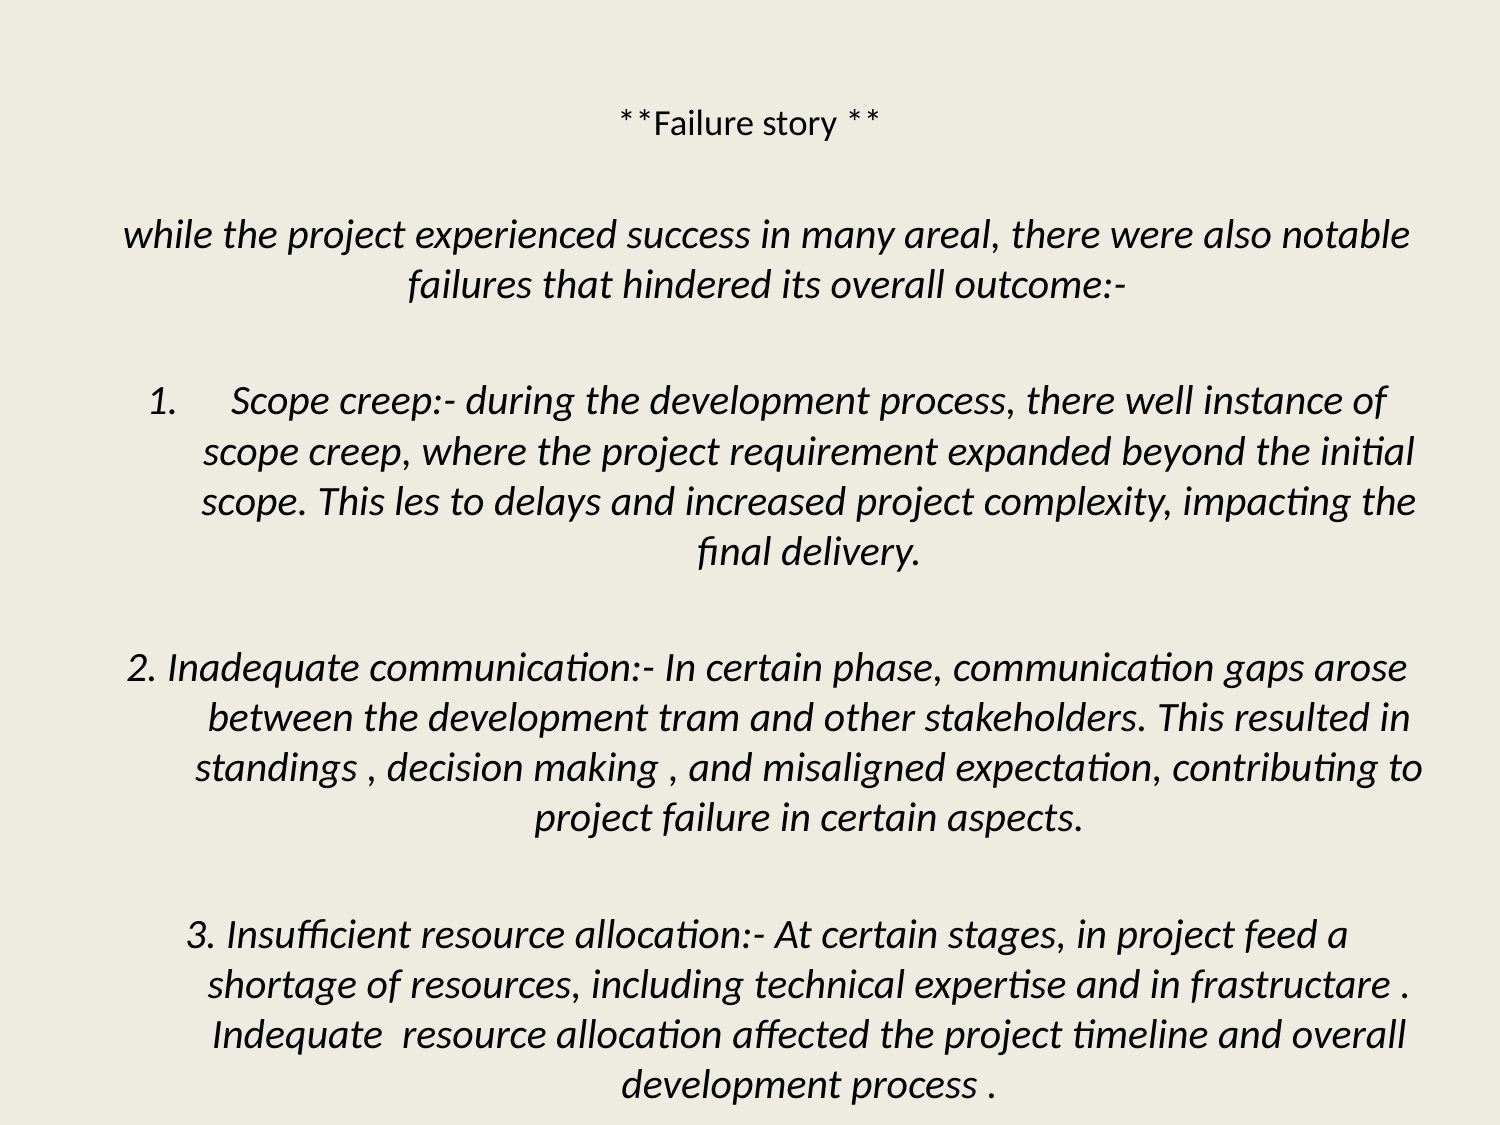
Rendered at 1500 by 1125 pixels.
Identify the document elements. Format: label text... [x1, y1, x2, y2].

subtitle while the project experienced success in many areal, there were also notable failures that hindered its overall outcome:- Scope creep:- during the development process, there well instance of scope creep, where the project requirement expanded beyond the initial scope. This les to delays and increased project complexity, impacting the final delivery. 2. Inadequate communication:- In certain phase, communication gaps arose between the development tram and other stakeholders. This resulted in standings , decision making , and misaligned expectation, contributing to project failure in certain aspects. 3. Insufficient resource allocation:- At certain stages, in project feed a shortage of resources, including technical expertise and in frastructare . Indequate resource allocation affected the project timeline and overall development process . 4. [93, 199, 1442, 1125]
title **Failure story ** [112, 46, 1388, 188]
